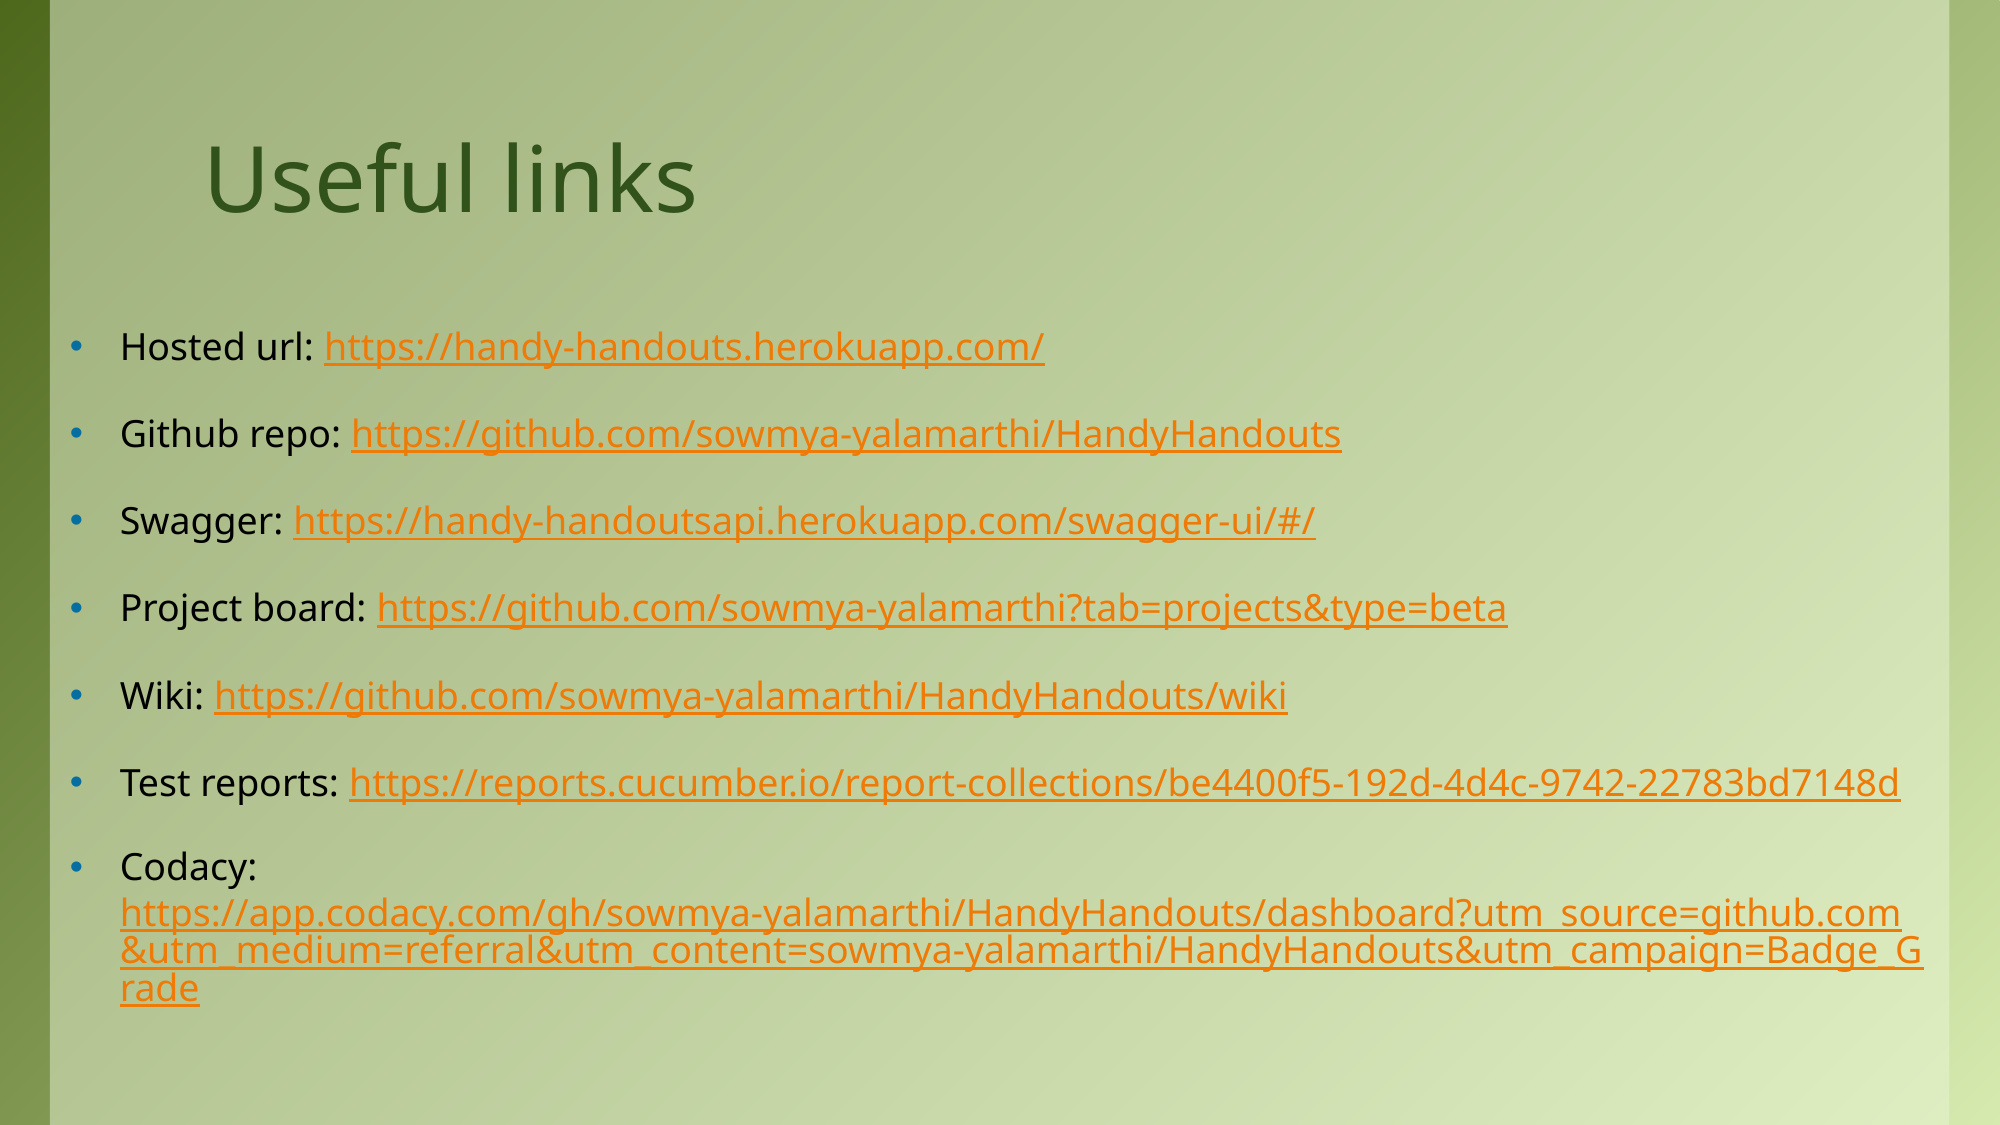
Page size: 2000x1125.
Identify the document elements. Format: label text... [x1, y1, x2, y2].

title Useful links [183, 12, 1850, 242]
list Hosted url: https://handy-handouts.herokuapp.com/ Github repo: https://github.com/sowmya-yalamarthi/HandyHandouts Swagger: https://handy-handoutsapi.herokuapp.com/swagger-ui/#/ Project board: https://github.com/sowmya-yalamarthi?tab=projects&type=beta Wiki: https://github.com/sowmya-yalamarthi/HandyHandouts/wiki Test reports: https://reports.cucumber.io/report-collections/be4400f5-192d-4d4c-9742-22783bd7148d Codacy: https://app.codacy.com/gh/sowmya-yalamarthi/HandyHandouts/dashboard?utm_source=github.com&utm_medium=referral&utm_content=sowmya-yalamarthi/HandyHandouts&utm_campaign=Badge_Grade [49, 312, 1950, 1059]
